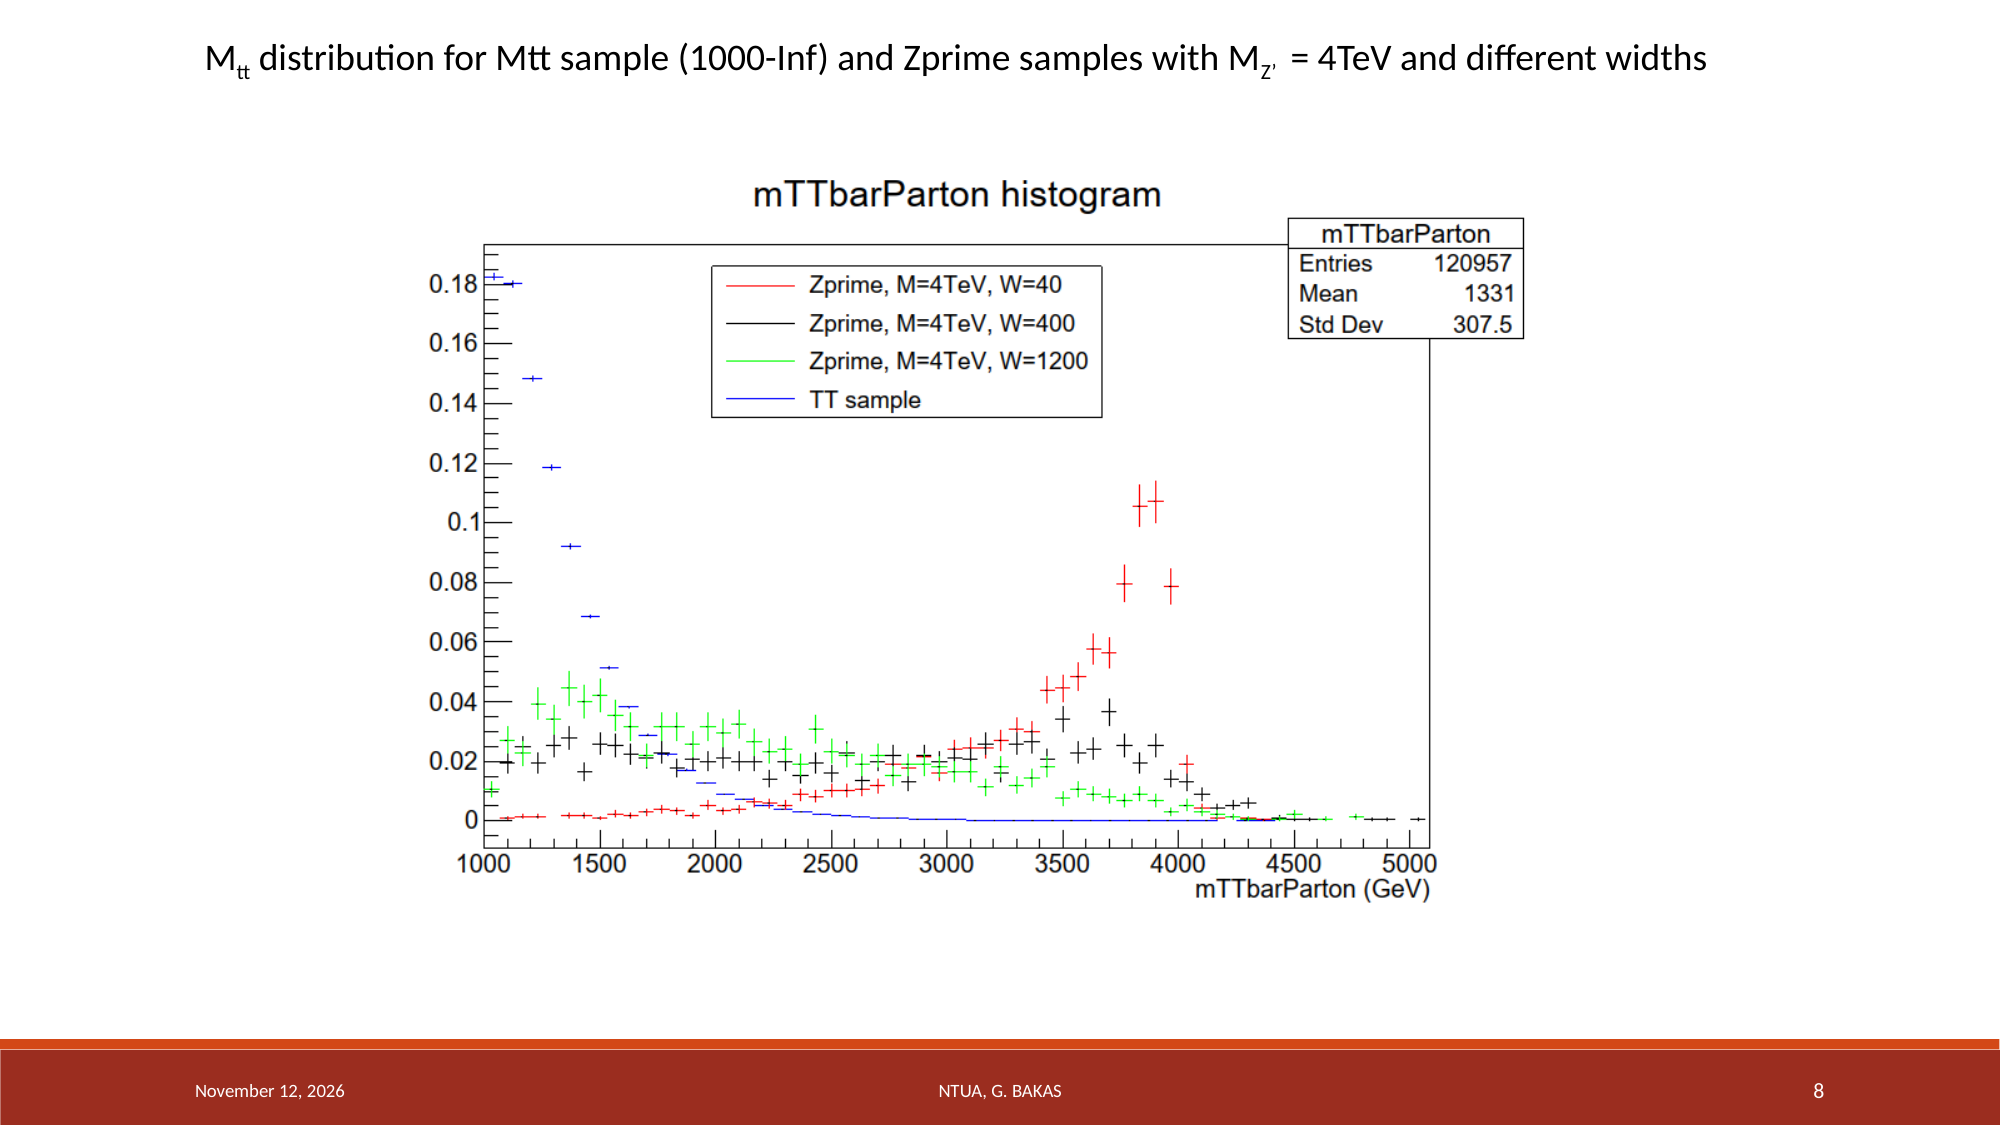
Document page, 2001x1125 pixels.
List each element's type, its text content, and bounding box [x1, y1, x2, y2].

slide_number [180, 1059, 586, 1120]
picture [365, 168, 1548, 924]
text_box Mtt distribution for Mtt sample (1000-Inf) and Zprime samples with MZ’ = 4TeV and different widths [38, 25, 1883, 92]
footer NTUA, G. Bakas [604, 1059, 1396, 1120]
slide_number 8 [1624, 1059, 1840, 1120]
